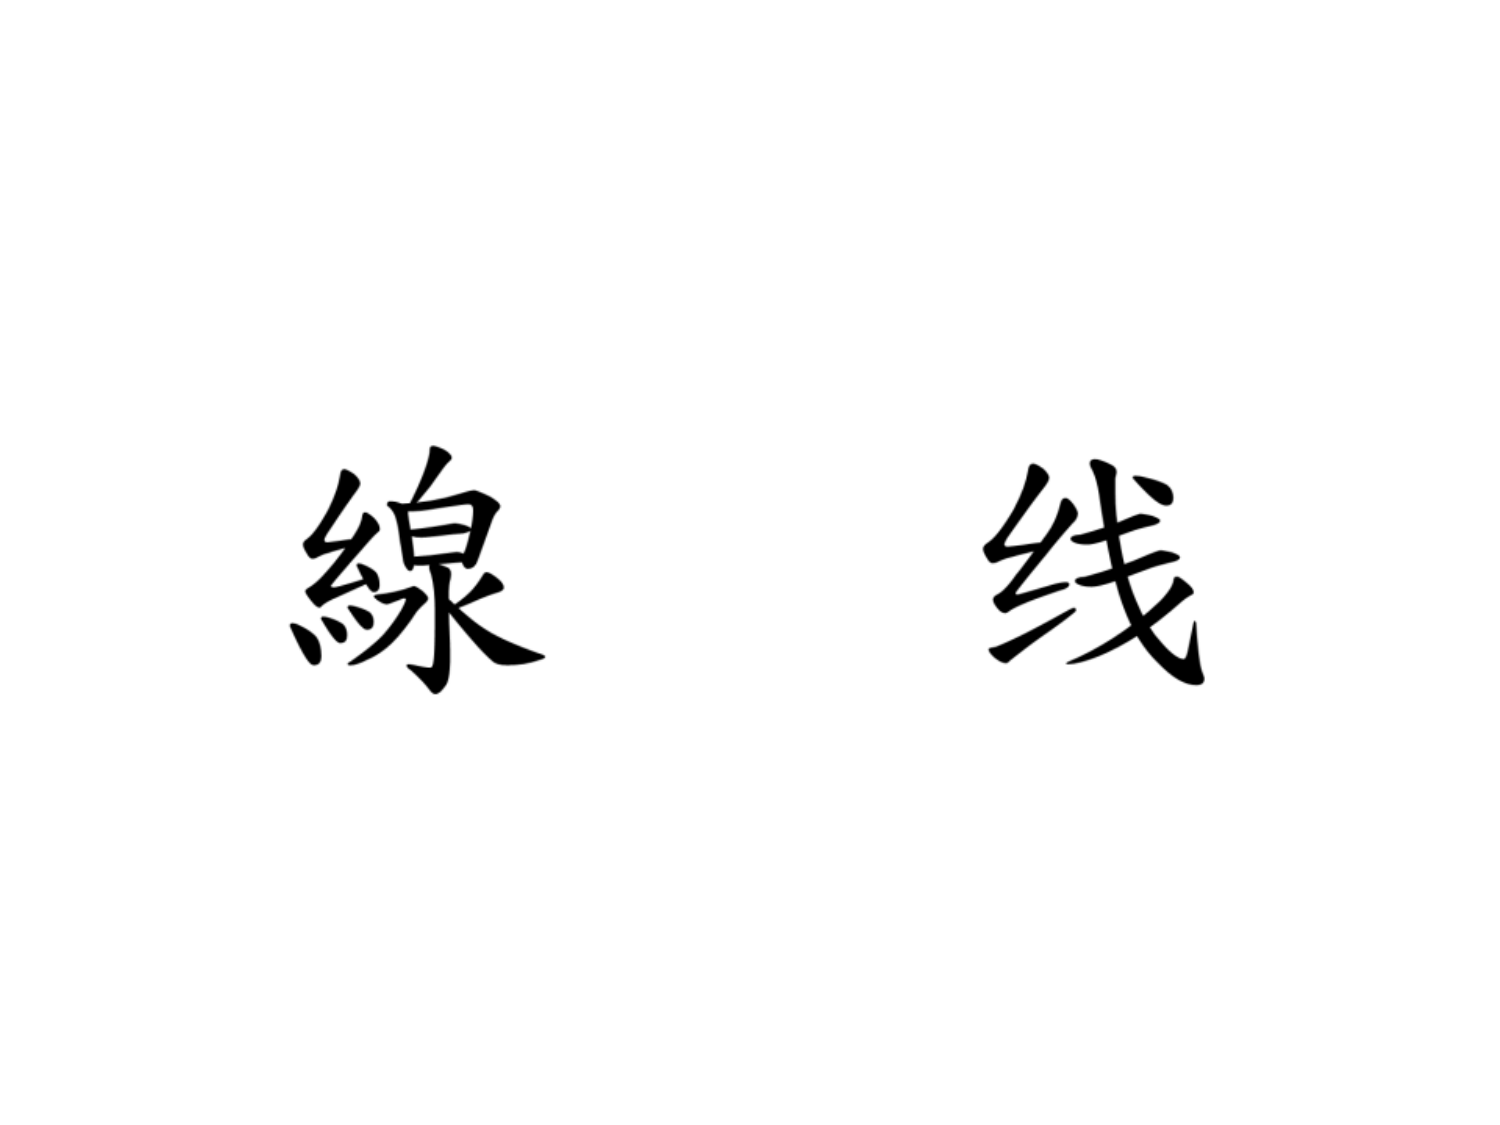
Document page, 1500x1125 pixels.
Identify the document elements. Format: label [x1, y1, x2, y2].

picture [749, 297, 1427, 805]
list [74, 297, 748, 805]
